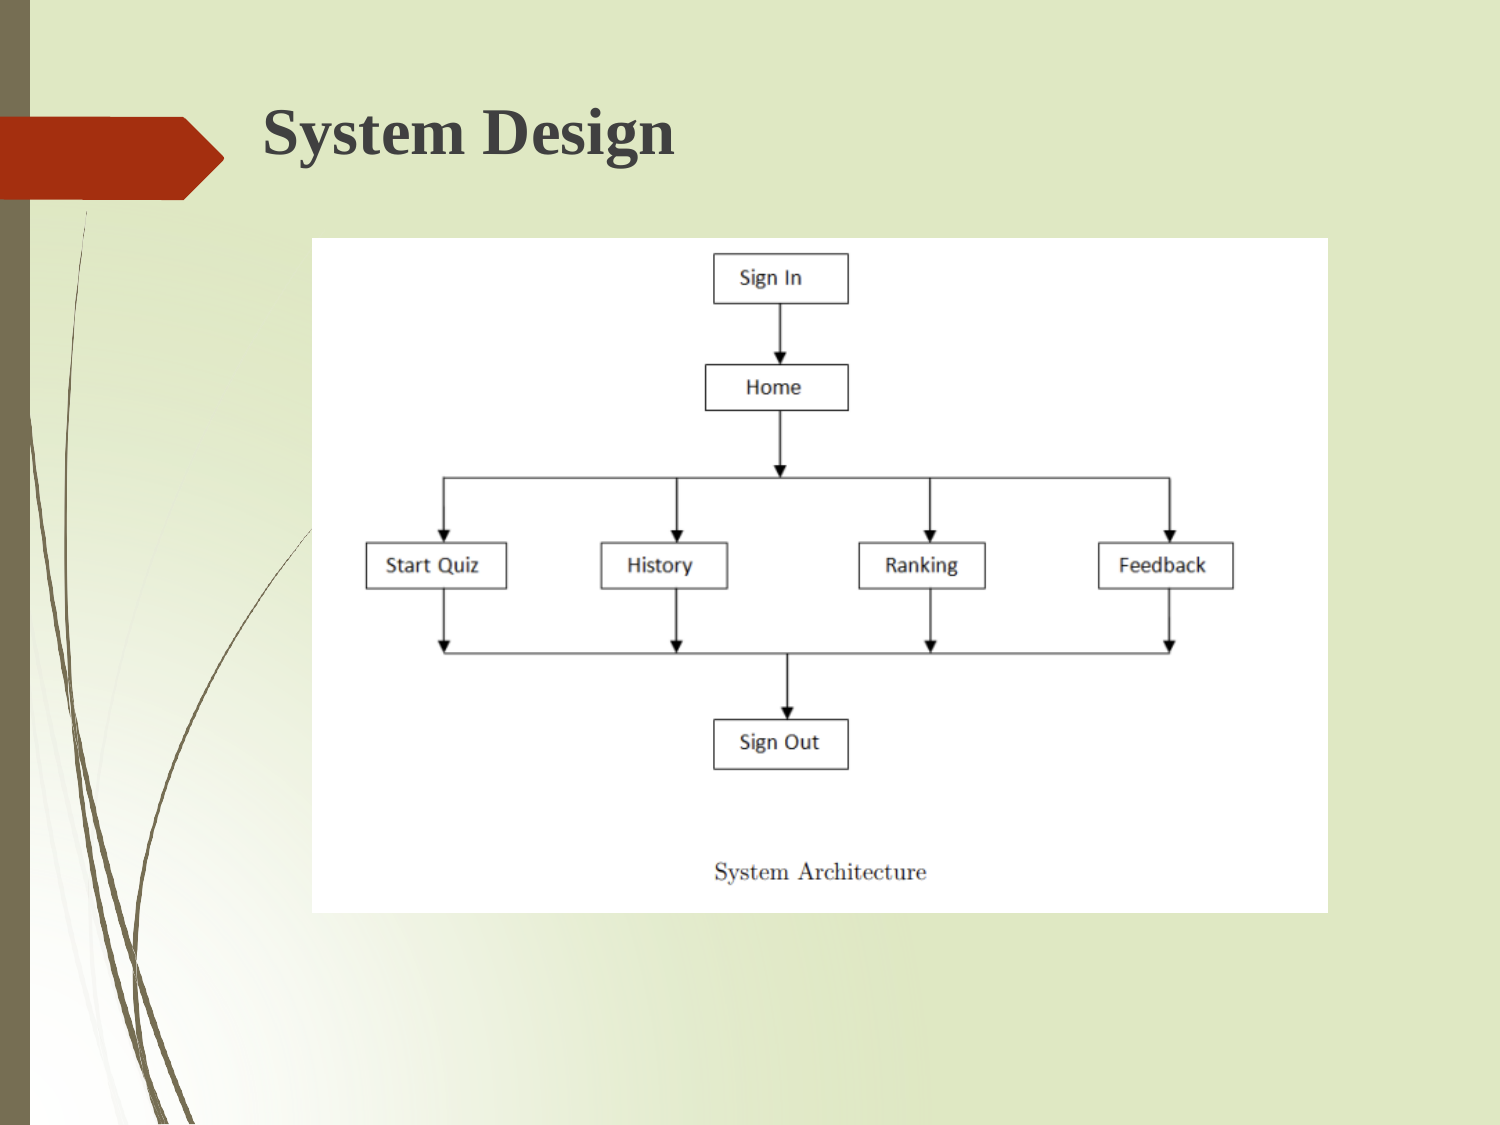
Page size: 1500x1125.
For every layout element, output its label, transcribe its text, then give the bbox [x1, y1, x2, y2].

picture [30, 0, 1500, 1125]
title System Design [262, 87, 1388, 169]
